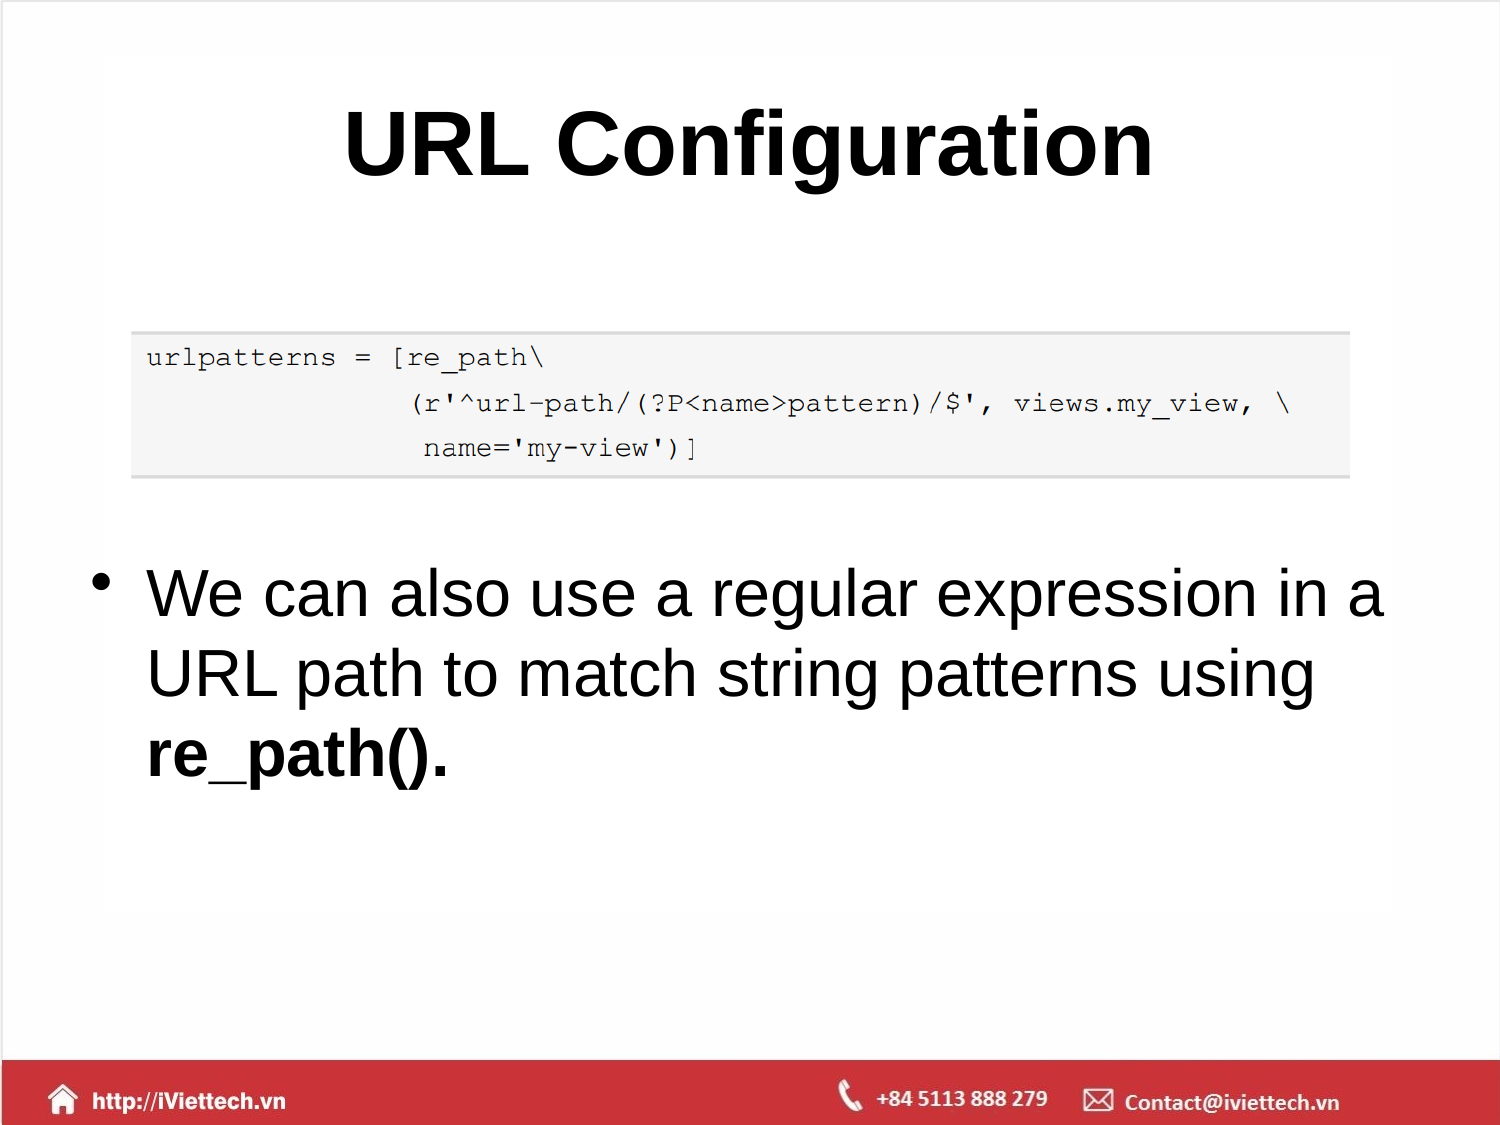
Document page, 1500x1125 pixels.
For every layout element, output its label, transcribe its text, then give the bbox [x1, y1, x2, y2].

list We can also use a regular expression in a URL path to match string patterns using re_path(). [74, 262, 1426, 1006]
title URL Configuration [74, 44, 1426, 233]
picture [0, 0, 1500, 1125]
